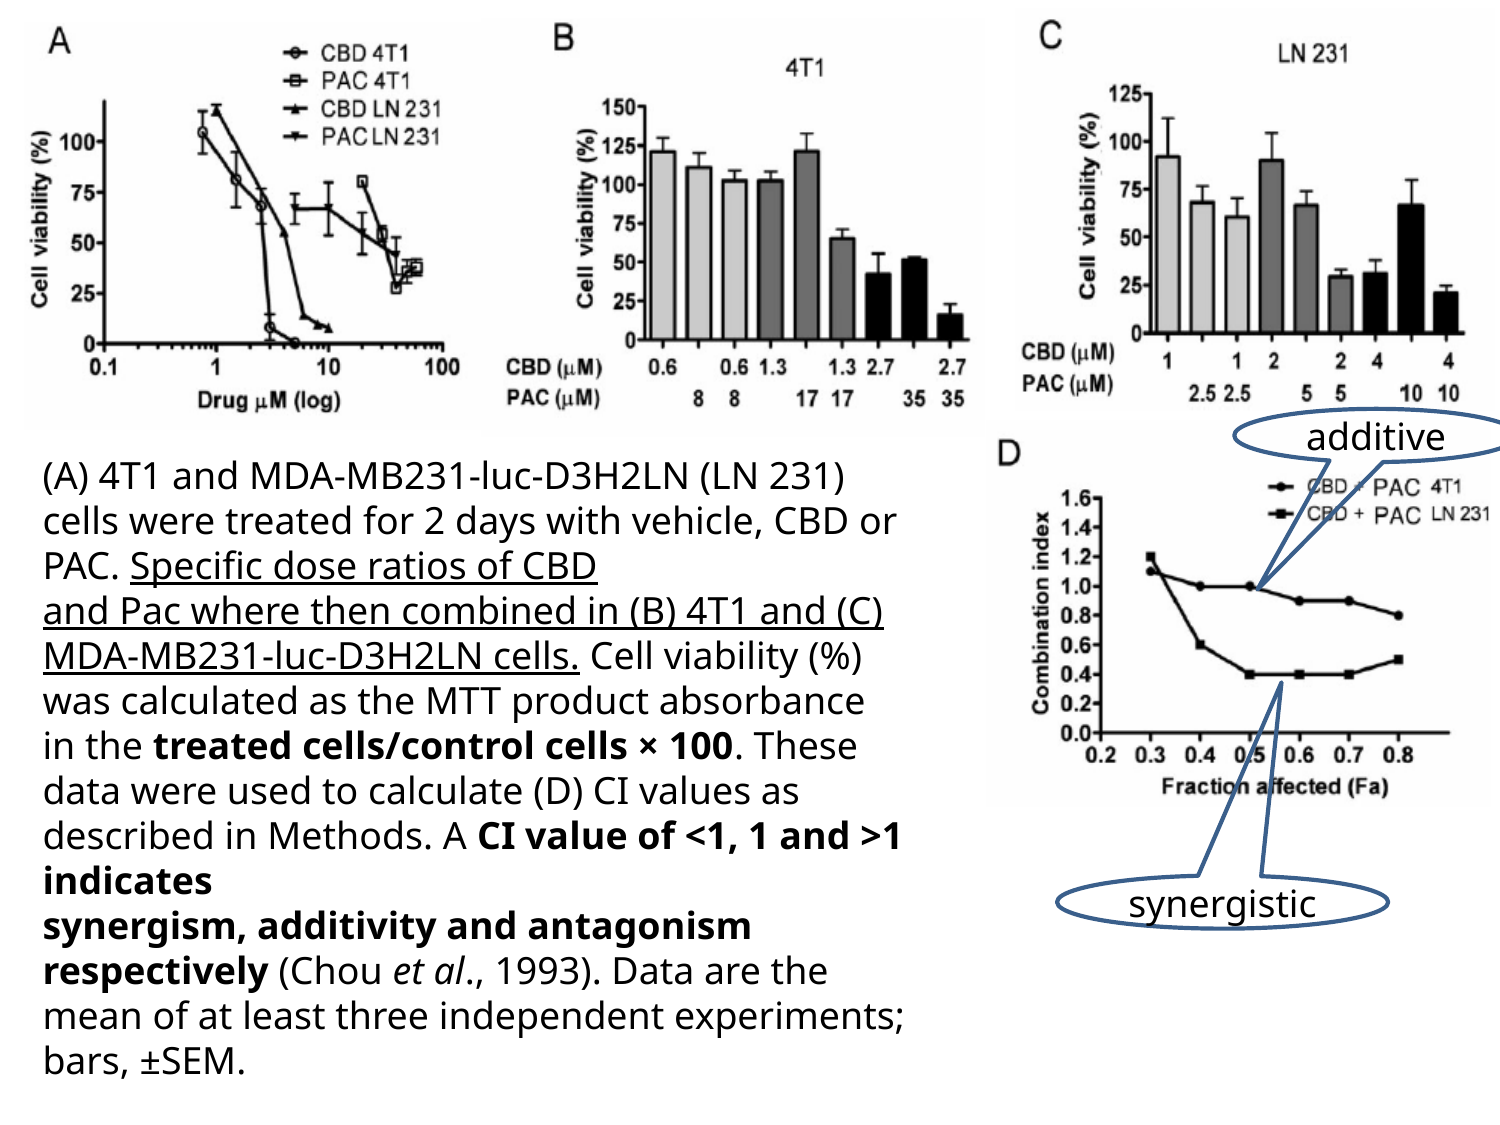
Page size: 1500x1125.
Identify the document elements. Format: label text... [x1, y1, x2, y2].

picture [1, 0, 1500, 811]
text_box (A) 4T1 and MDA-MB231-luc-D3H2LN (LN 231) cells were treated for 2 days with vehicle, CBD or PAC. Specific dose ratios of CBD and Pac where then combined in (B) 4T1 and (C) MDA-MB231-luc-D3H2LN cells. Cell viability (%) was calculated as the MTT product absorbance in the treated cells/control cells × 100. These data were used to calculate (D) CI values as described in Methods. A CI value of <1, 1 and >1 indicates synergism, additivity and antagonism respectively (Chou et al., 1993). Data are the mean of at least three independent experiments; bars, ±SEM. [27, 444, 928, 1090]
text_box synergistic [1055, 819, 1391, 931]
